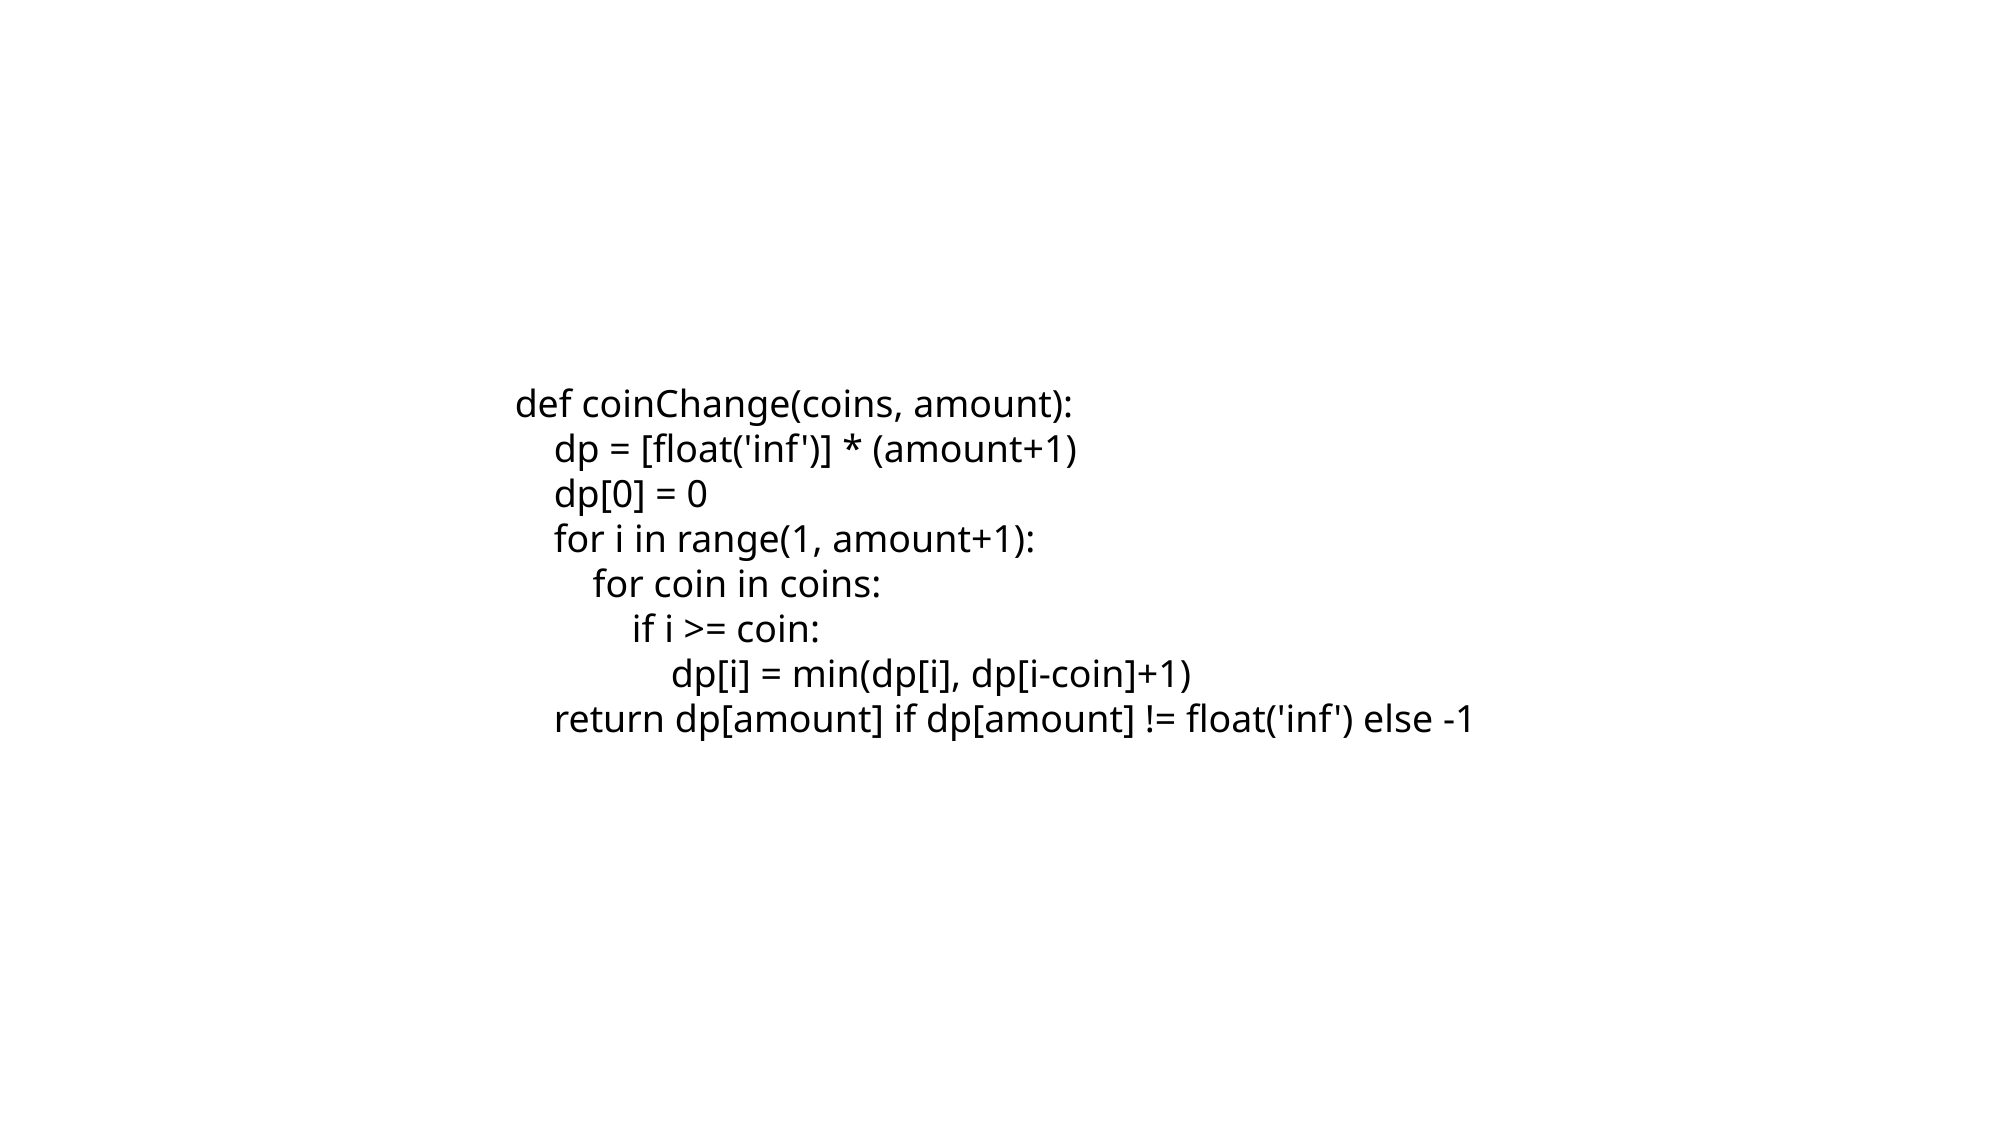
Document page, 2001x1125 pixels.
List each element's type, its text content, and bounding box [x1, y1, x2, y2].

text_box def coinChange(coins, amount): dp = [float('inf')] * (amount+1) dp[0] = 0 for i in range(1, amount+1): for coin in coins: if i >= coin: dp[i] = min(dp[i], dp[i-coin]+1) return dp[amount] if dp[amount] != float('inf') else -1 [500, 373, 1500, 748]
